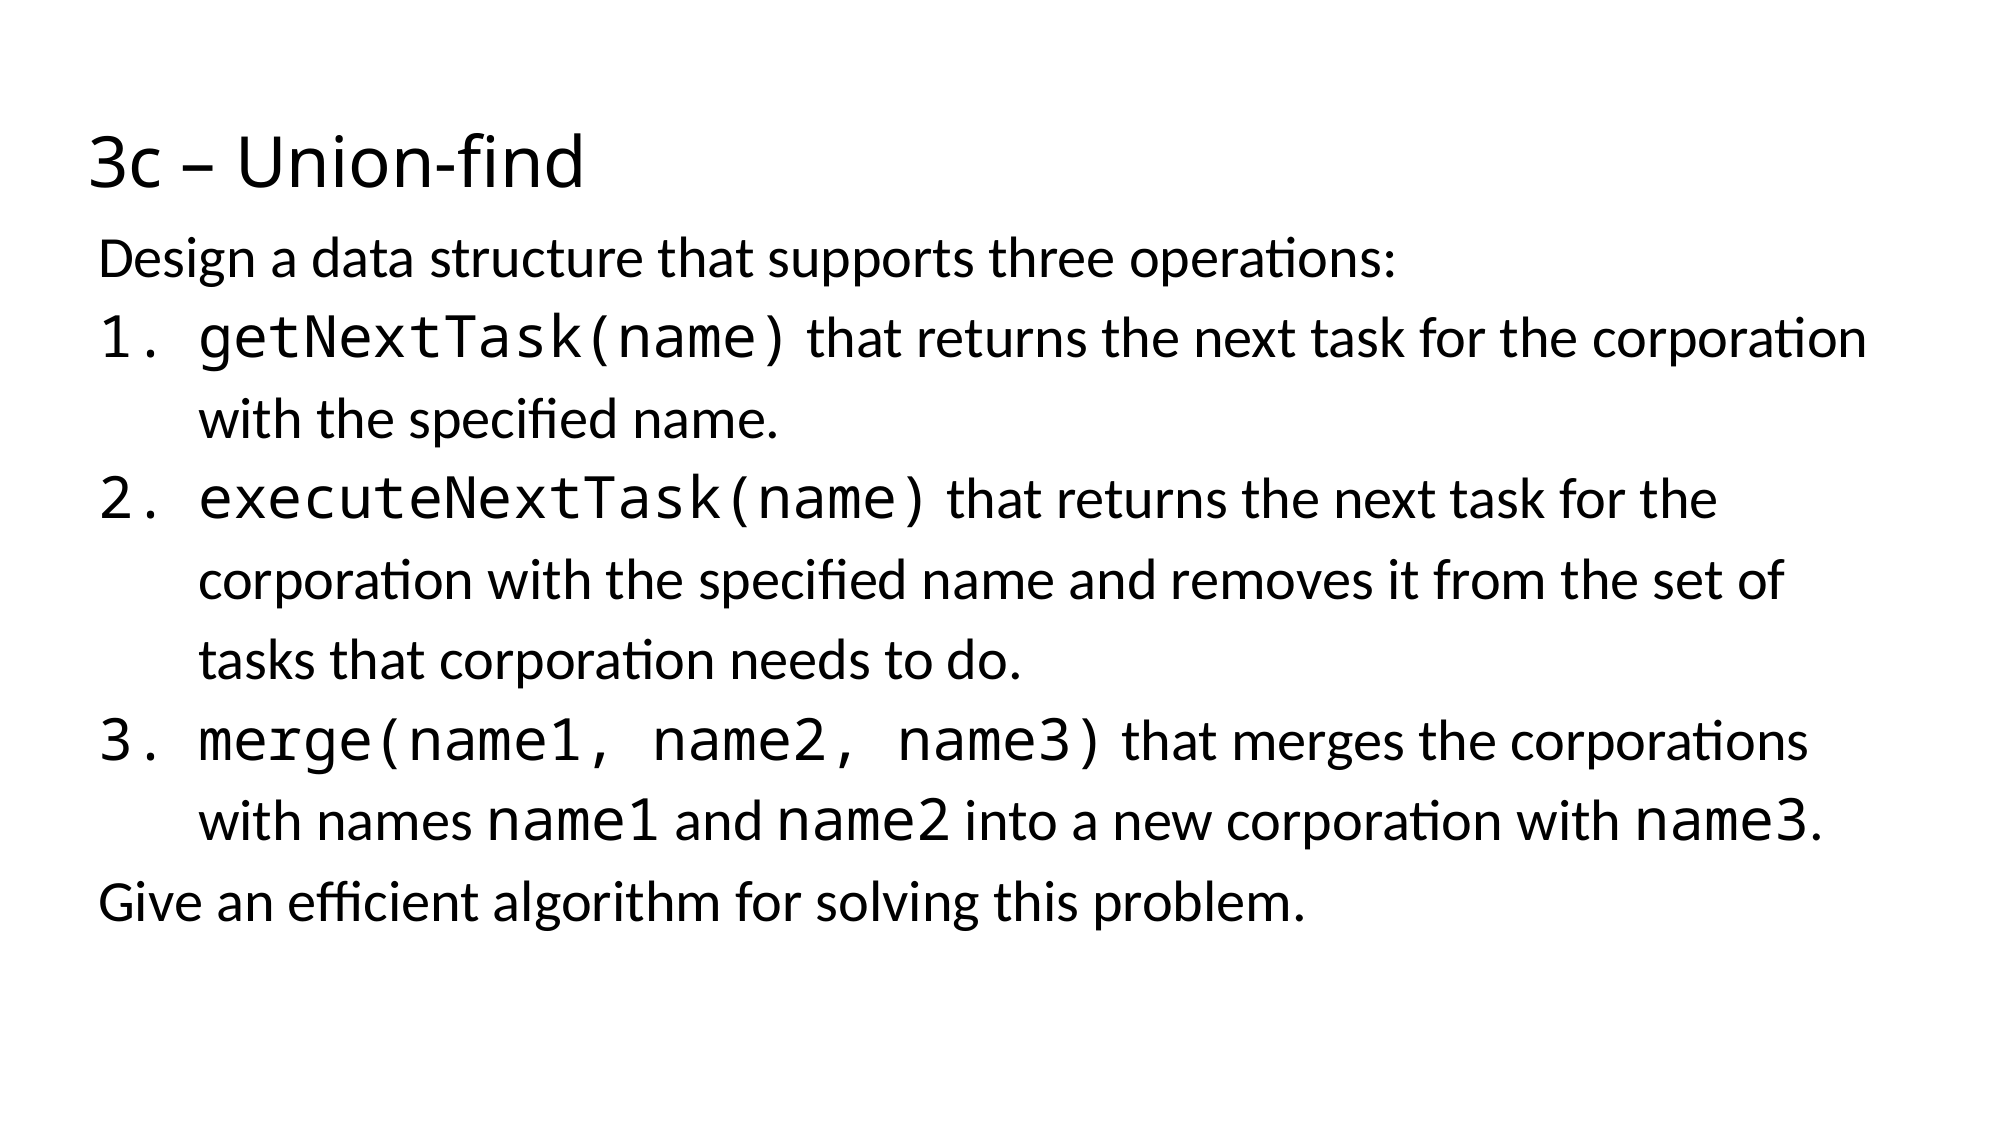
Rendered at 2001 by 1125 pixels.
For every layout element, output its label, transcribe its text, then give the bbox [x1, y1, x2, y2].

list Design a data structure that supports three operations: getNextTask(name) that returns the next task for the corporation with the specified name. executeNextTask(name) that returns the next task for the corporation with the specified name and removes it from the set of tasks that corporation needs to do. merge(name1, name2, name3) that merges the corporations with names name1 and name2 into a new corporation with name3. Give an efficient algorithm for solving this problem. [68, 188, 1920, 1125]
title 3c – Union-find [68, 97, 1932, 223]
